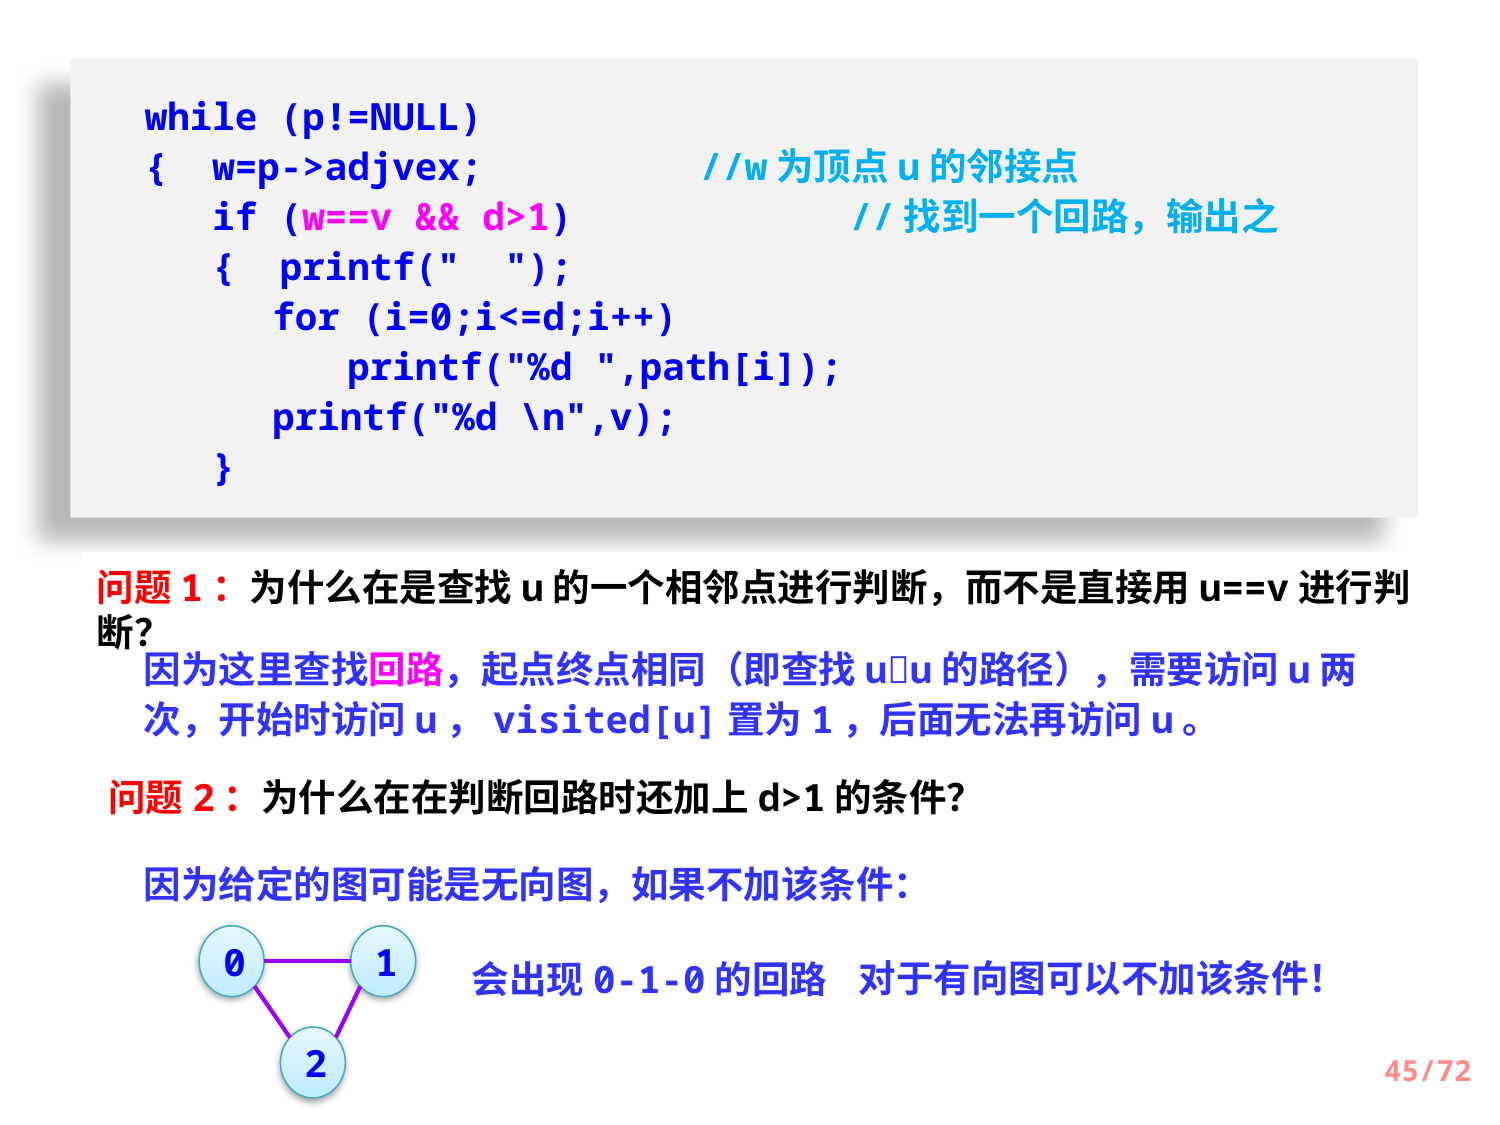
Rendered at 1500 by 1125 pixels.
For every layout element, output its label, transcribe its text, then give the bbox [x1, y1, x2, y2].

text_box 对于有向图可以不加该条件！ [843, 947, 1407, 1007]
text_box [198, 925, 416, 1099]
text_box 会出现0-1-0的回路 [456, 949, 844, 1009]
slide_number 45/72 [1136, 1042, 1487, 1103]
text_box 问题1：为什么在是查找u的一个相邻点进行判断，而不是直接用u==v进行判断？ [80, 550, 1432, 667]
text_box 因为给定的图可能是无向图，如果不加该条件： [128, 848, 985, 914]
text_box 问题2：为什么在在判断回路时还加上d>1的条件？ [92, 760, 1420, 832]
text_box while (p!=NULL) { w=p->adjvex; //w为顶点u的邻接点 if (w==v && d>1) //找到一个回路，输出之 { printf(" "); for (i=0;i<=d;i++) printf("%d ",path[i]); printf("%d \n",v); } [70, 58, 1419, 518]
text_box 因为这里查找回路，起点终点相同（即查找uu的路径），需要访问u两次，开始时访问u，visited[u]置为1，后面无法再访问u。 [128, 633, 1407, 749]
